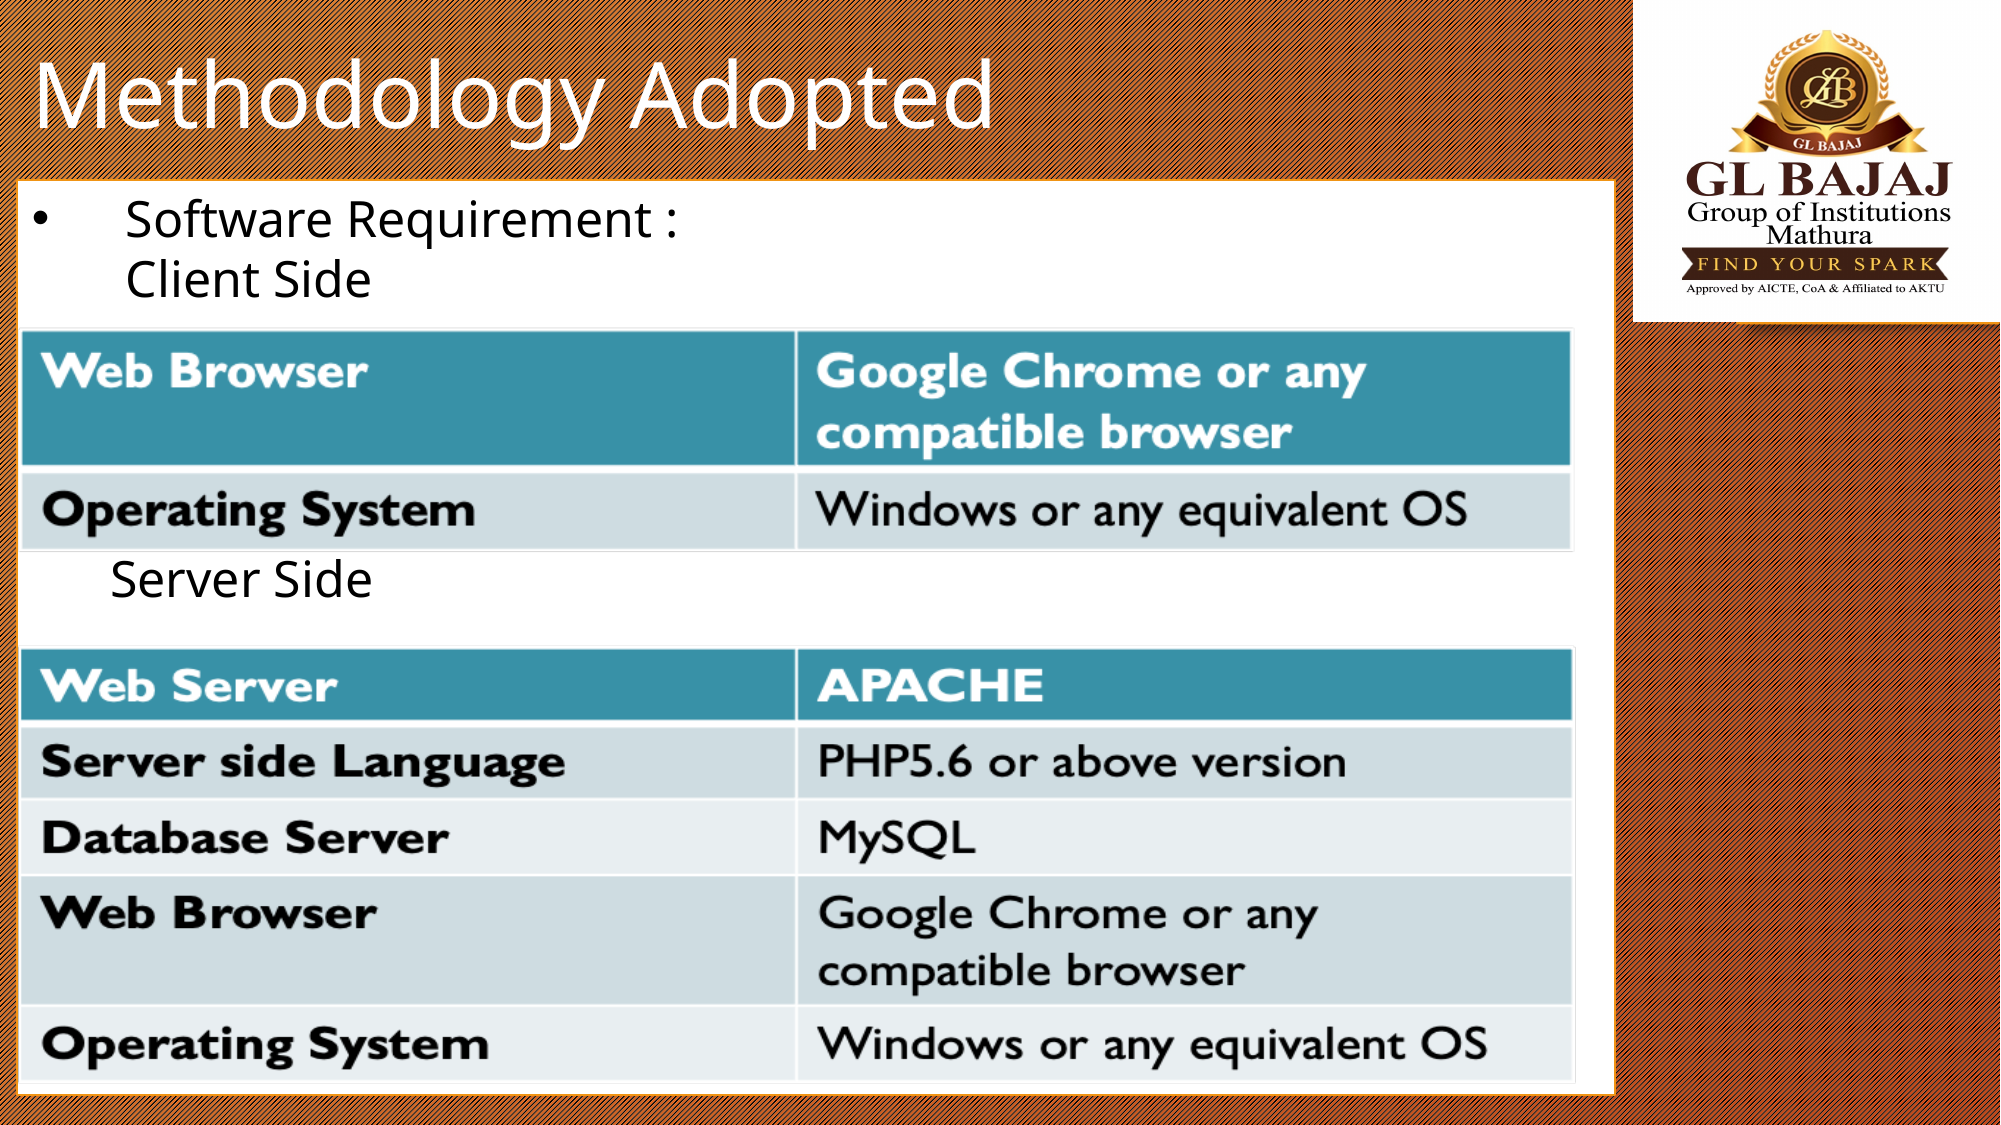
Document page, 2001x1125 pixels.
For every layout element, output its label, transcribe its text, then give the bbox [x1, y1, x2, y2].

text_box Software Requirement : Client Side Server Side [16, 179, 1616, 1096]
picture [0, 0, 2000, 1125]
text_box Methodology Adopted [16, 29, 1170, 155]
